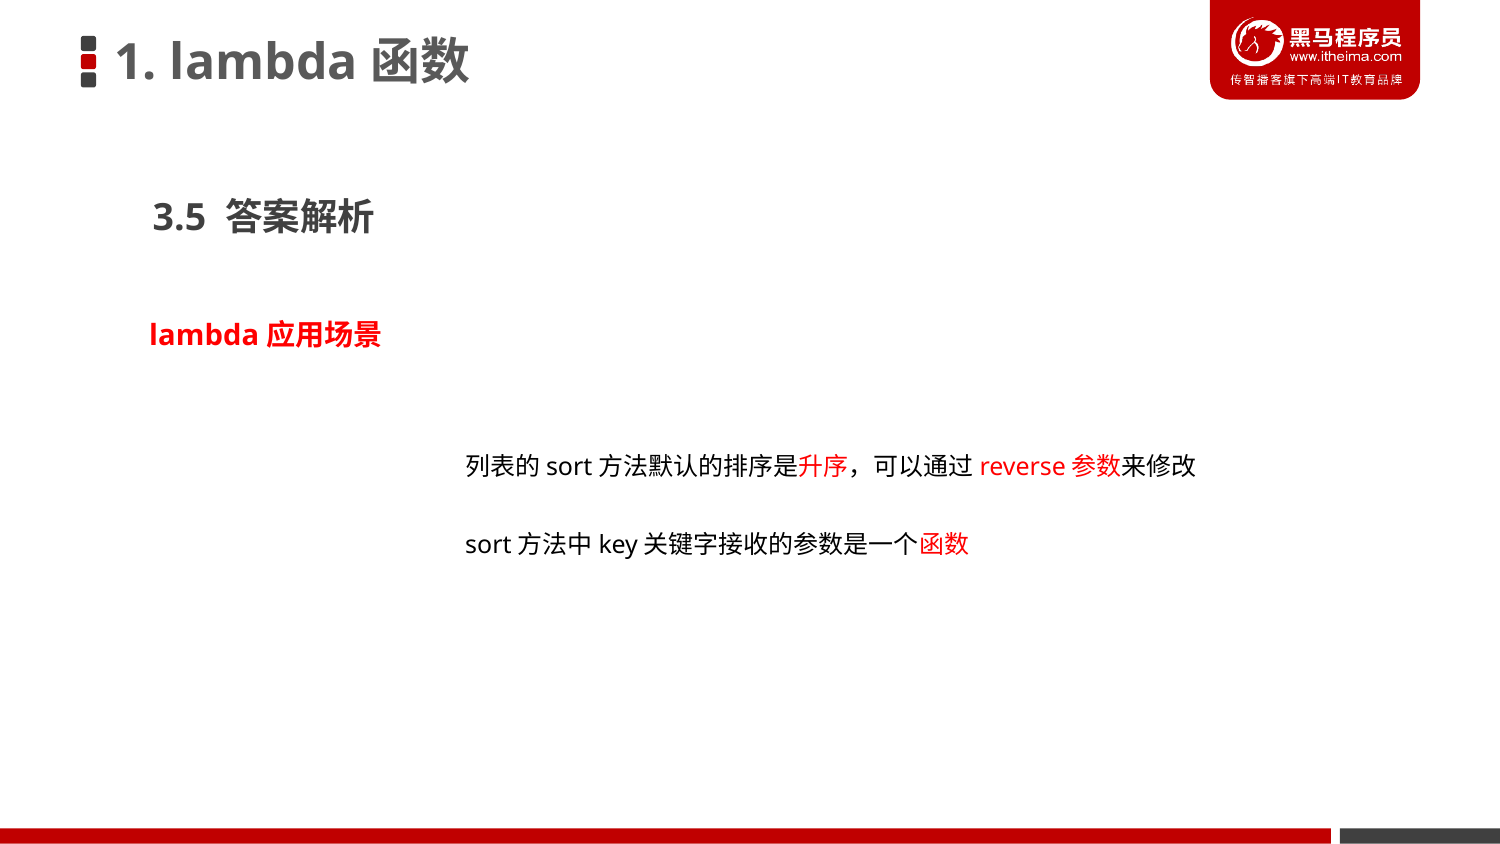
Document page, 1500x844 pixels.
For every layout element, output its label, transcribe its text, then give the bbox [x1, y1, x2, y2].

text_box 3.5 答案解析 [138, 185, 715, 246]
text_box 列表的sort方法默认的排序是升序，可以通过reverse参数来修改 sort方法中key关键字接收的参数是一个函数 [300, 434, 1405, 566]
picture [1212, 8, 1421, 94]
text_box 1. lambda函数 [103, 0, 987, 130]
text_box lambda应用场景 [134, 308, 399, 359]
